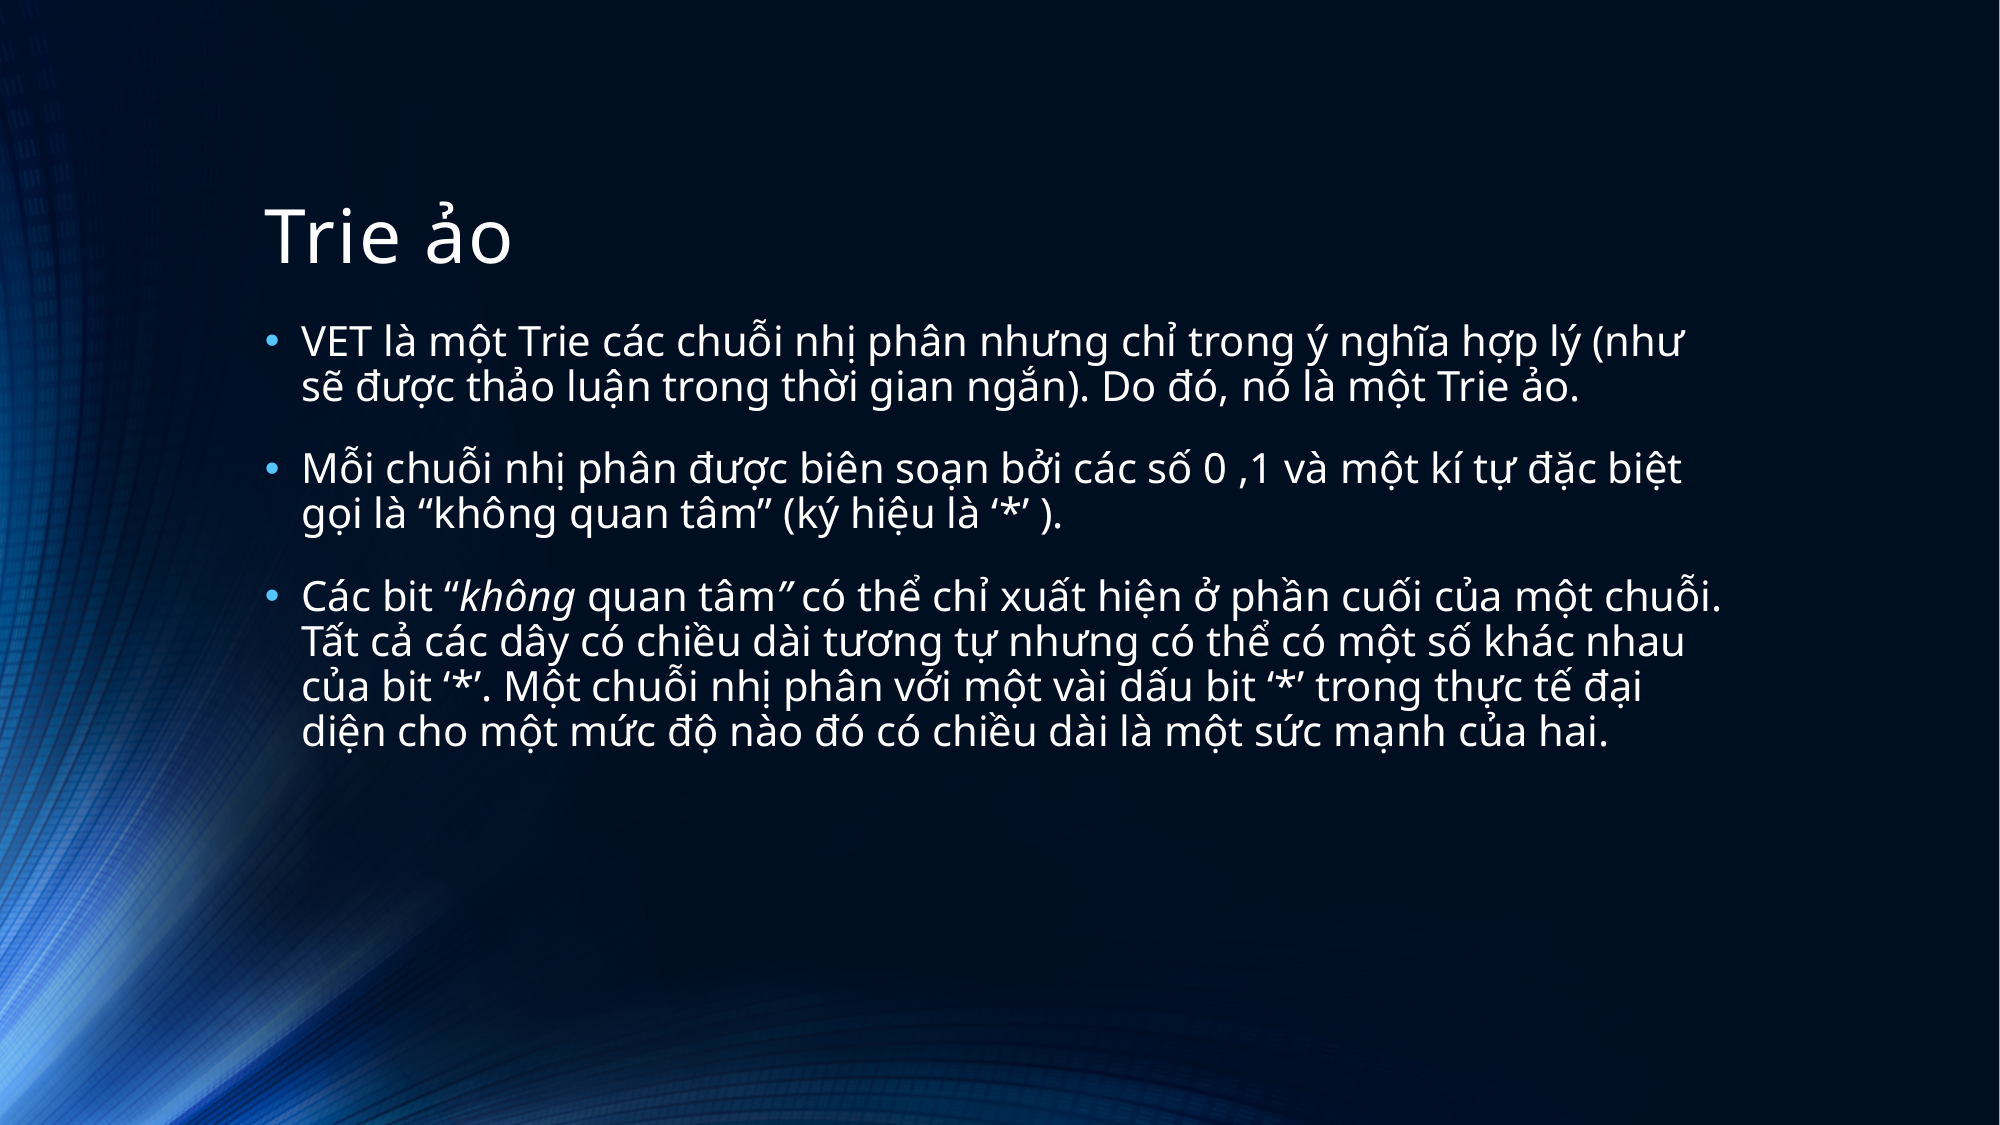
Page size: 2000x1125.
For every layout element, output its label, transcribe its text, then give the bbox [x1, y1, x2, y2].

list VET là một Trie các chuỗi nhị phân nhưng chỉ trong ý nghĩa hợp lý (như sẽ được thảo luận trong thời gian ngắn). Do đó, nó là một Trie ảo. Mỗi chuỗi nhị phân được biên soạn bởi các số 0 ,1 và một kí tự đặc biệt gọi là “không quan tâm” (ký hiệu là ‘*’ ). Các bit “không quan tâm” có thể chỉ xuất hiện ở phần cuối của một chuỗi. Tất cả các dây có chiều dài tương tự nhưng có thể có một số khác nhau của bit ‘*’. Một chuỗi nhị phân với một vài dấu bit ‘*’ trong thực tế đại diện cho một mức độ nào đó có chiều dài là một sức mạnh của hai. [249, 312, 1749, 988]
picture [0, 0, 2000, 1125]
title Trie ảo [249, 62, 1750, 288]
